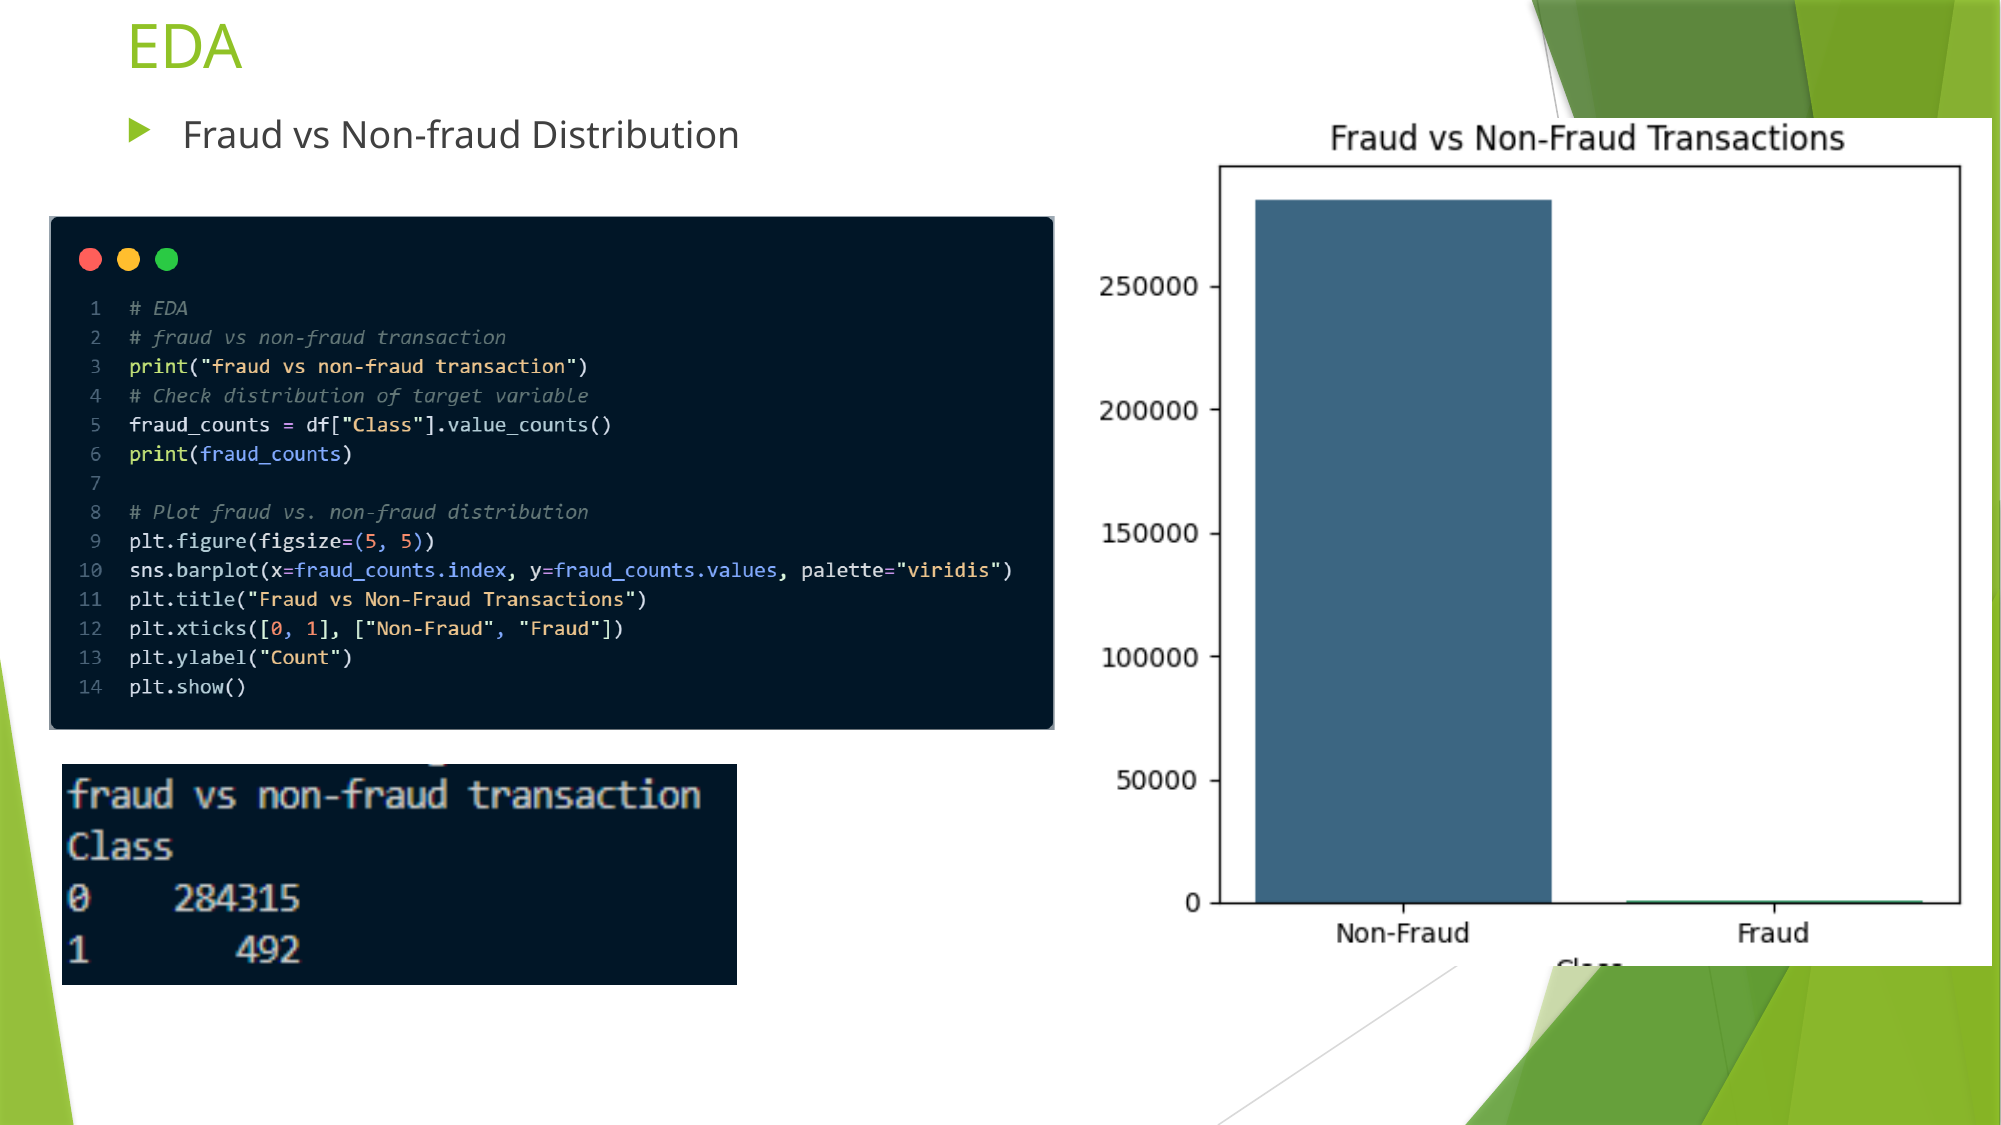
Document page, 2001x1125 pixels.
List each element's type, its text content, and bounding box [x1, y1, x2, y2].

picture [1098, 118, 1993, 967]
picture [62, 764, 738, 986]
picture [48, 215, 1056, 730]
title EDA [111, 0, 1522, 89]
list Fraud vs Non-fraud Distribution [111, 103, 1522, 741]
